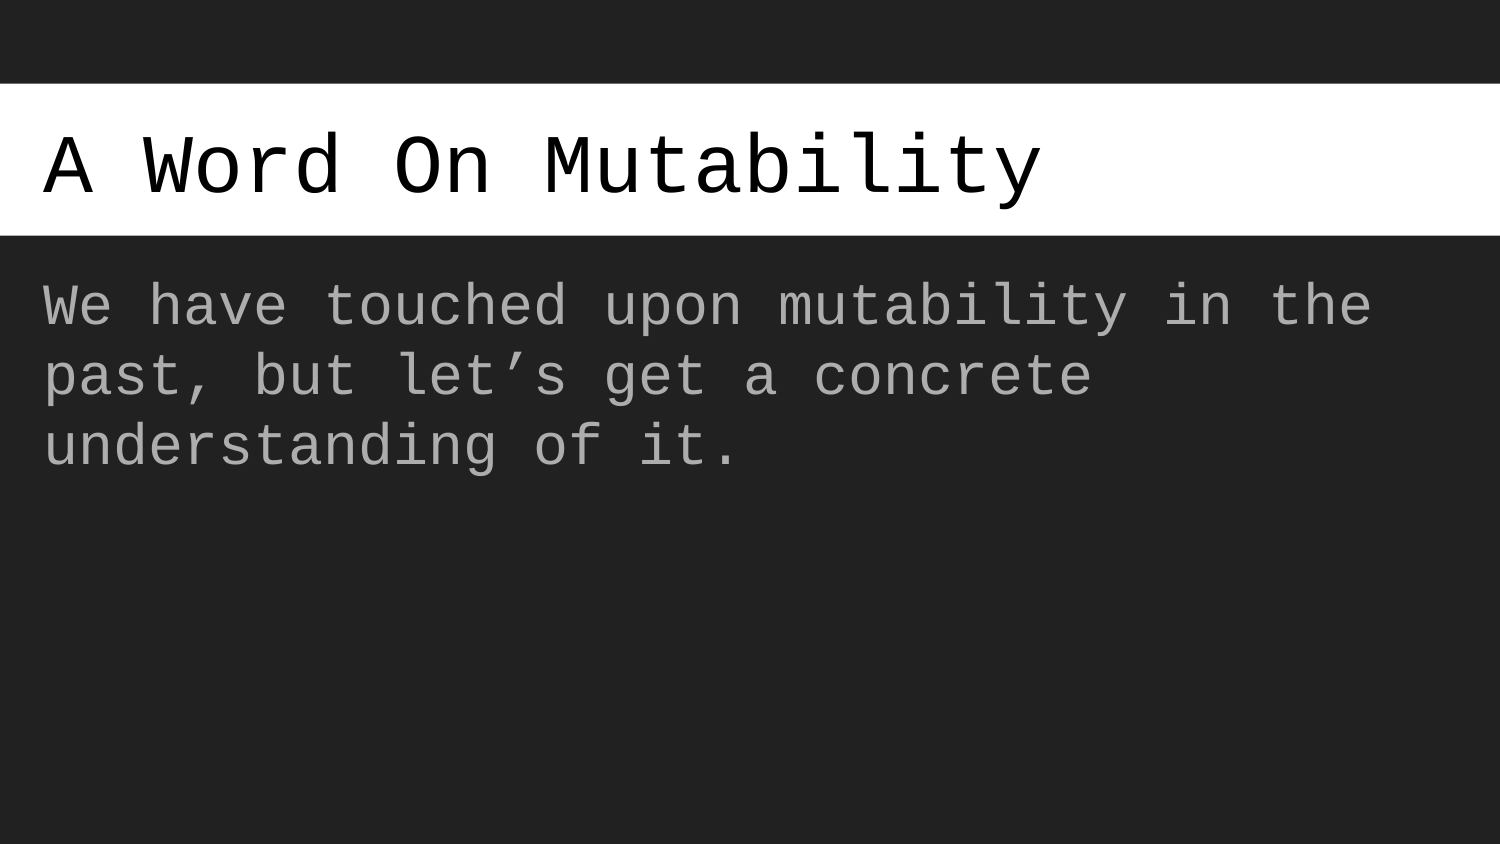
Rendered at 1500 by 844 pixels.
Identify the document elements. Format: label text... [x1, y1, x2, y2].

title A Word On Mutability [0, 83, 1500, 236]
subtitle We have touched upon mutability in the past, but let’s get a concrete understanding of it. [0, 251, 1500, 679]
